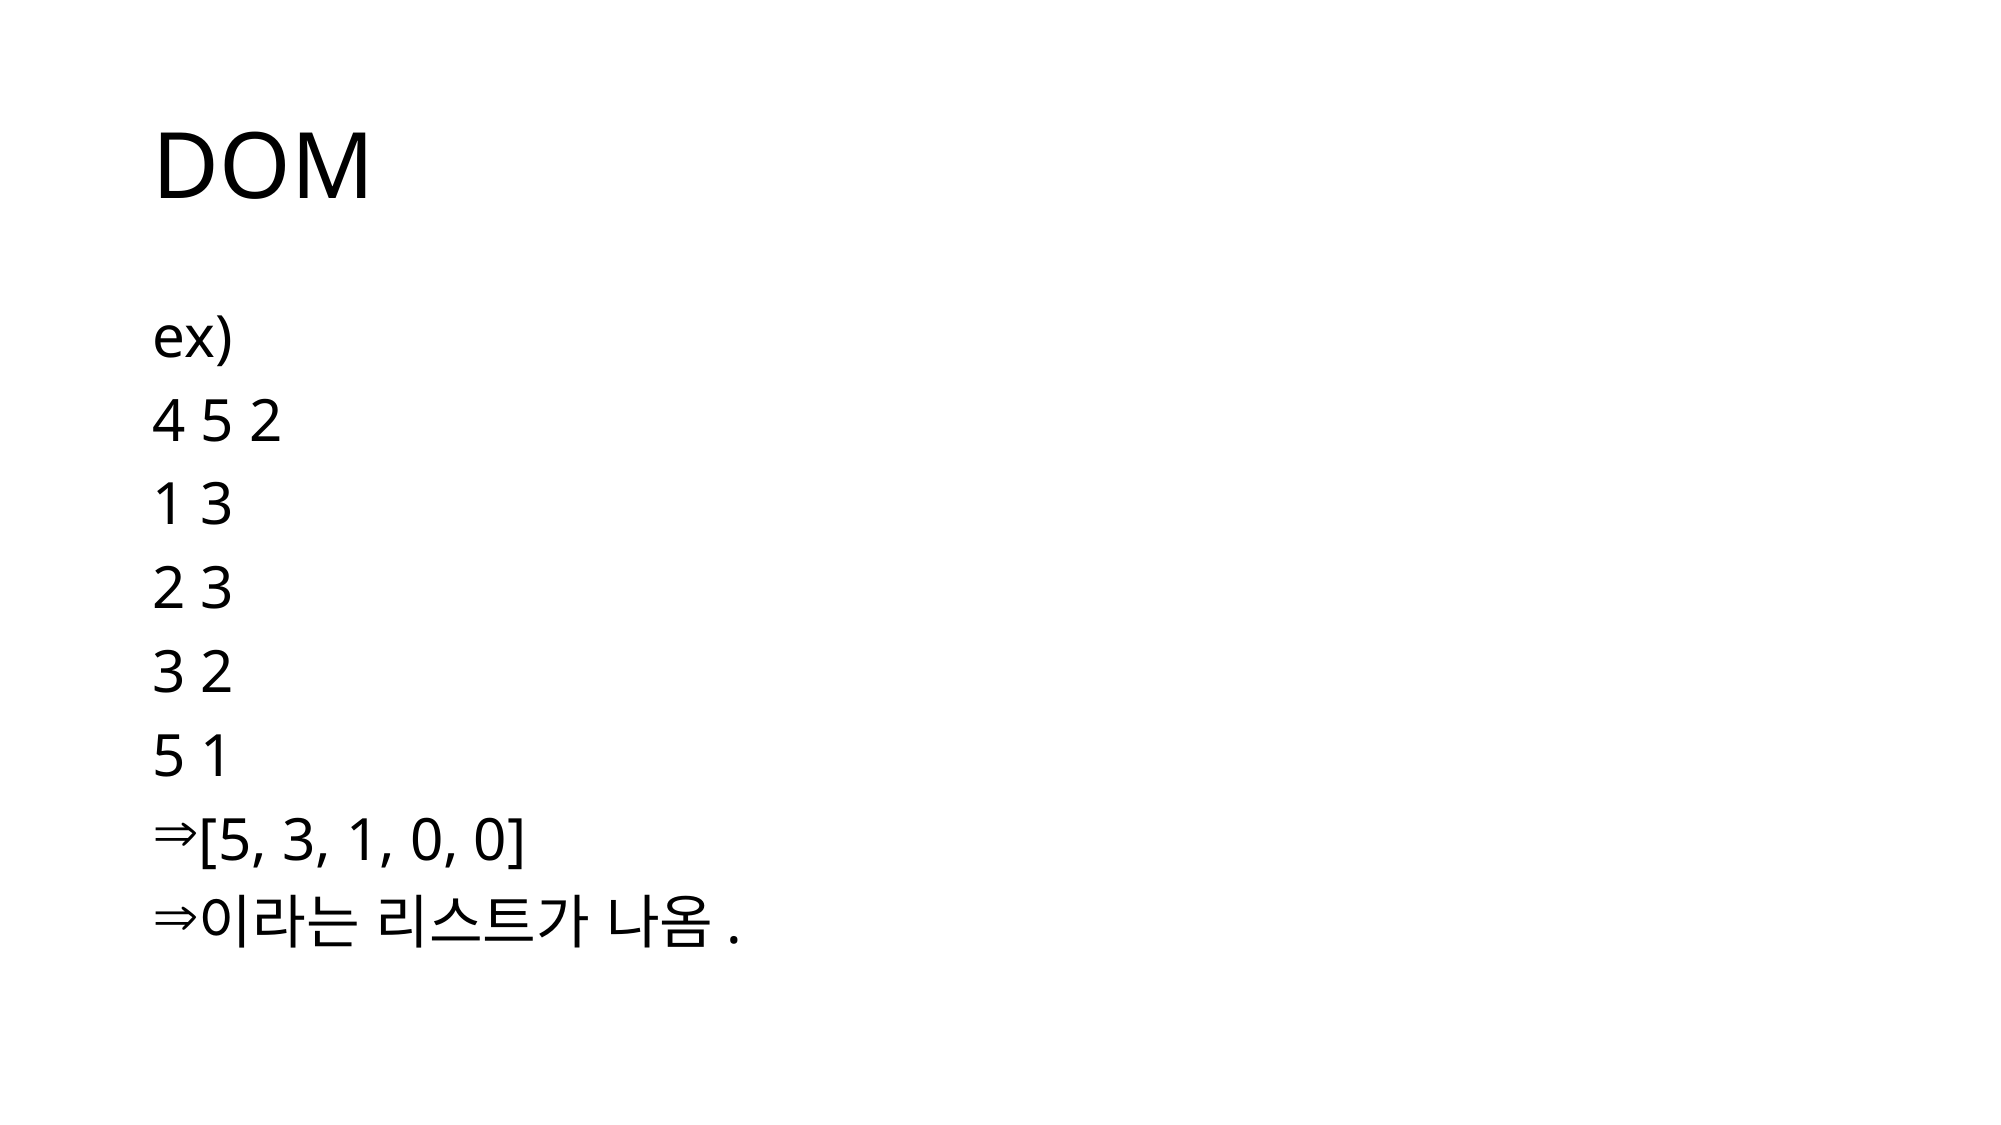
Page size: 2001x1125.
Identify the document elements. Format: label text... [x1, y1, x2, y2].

list ex) 4 5 2 1 3 2 3 3 2 5 1 [5, 3, 1, 0, 0] 이라는 리스트가 나옴. [137, 299, 1863, 1014]
title DOM [137, 59, 1863, 278]
